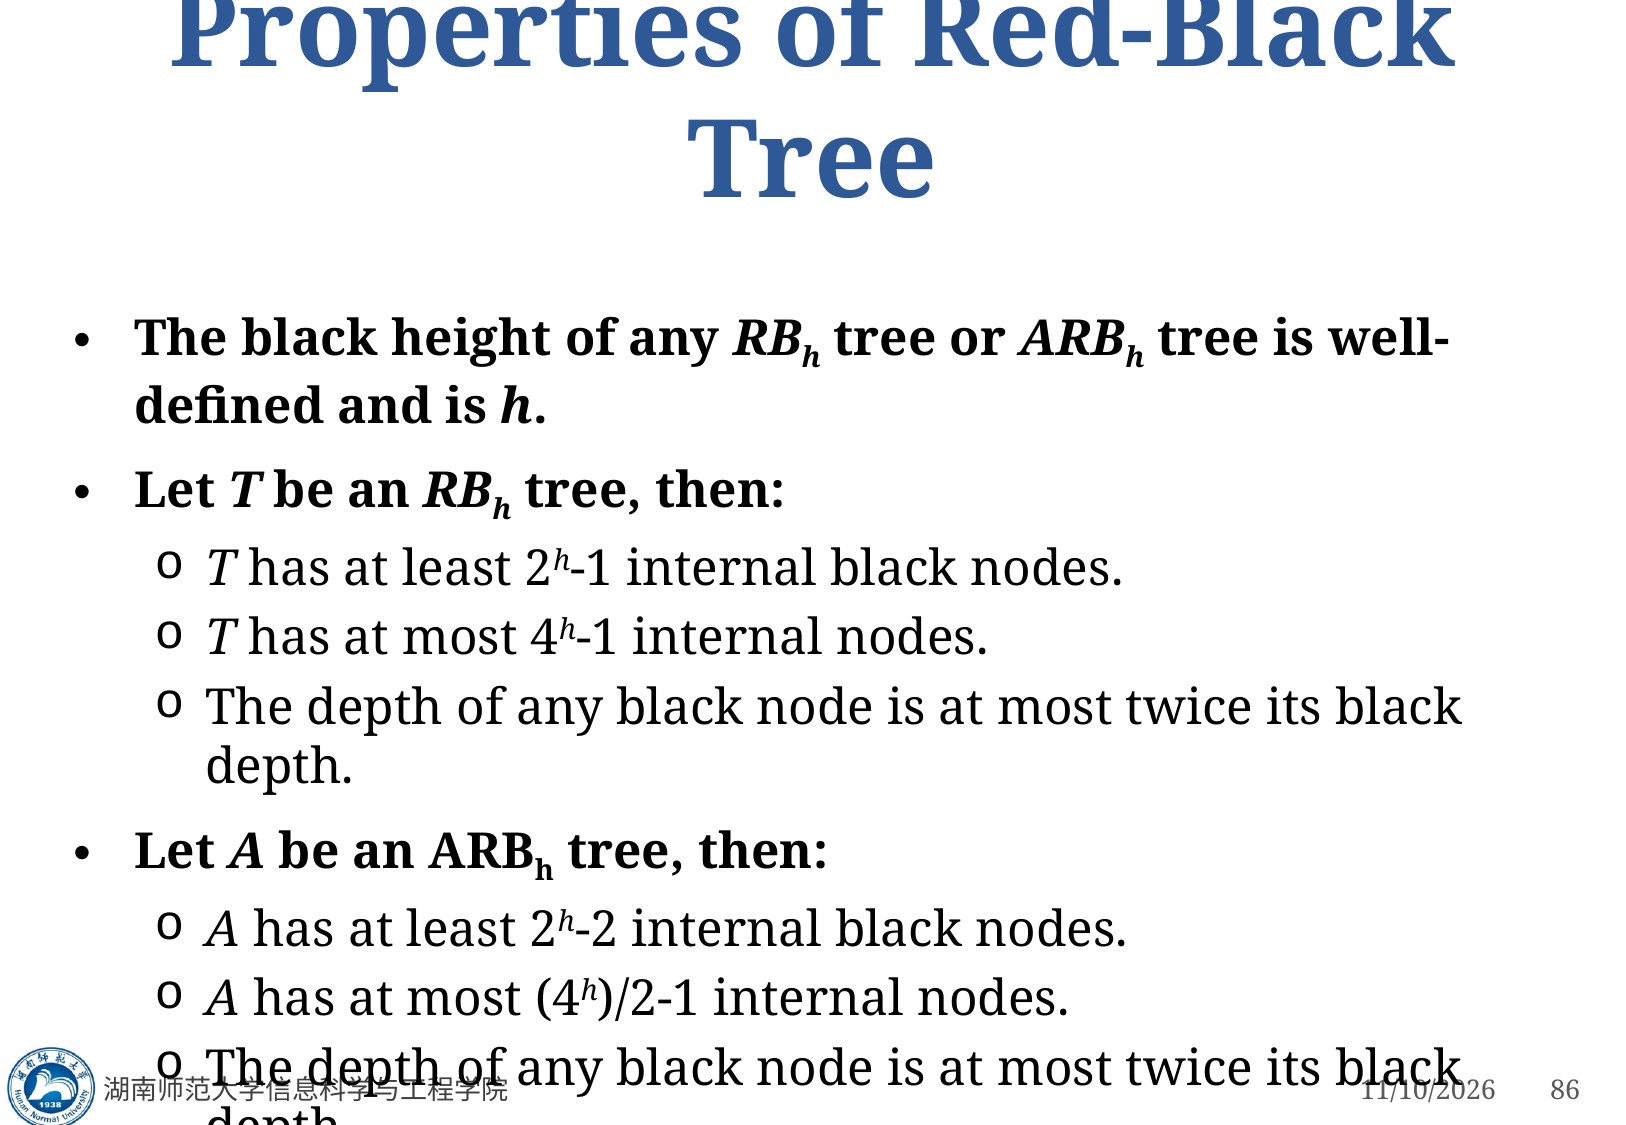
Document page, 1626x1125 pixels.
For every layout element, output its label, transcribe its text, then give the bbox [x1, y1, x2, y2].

picture [6, 1046, 58, 1125]
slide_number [1132, 1061, 1504, 1121]
list The black height of any RBh tree or ARBh tree is well-defined and is h. Let T be an RBh tree, then: T has at least 2h-1 internal black nodes. T has at most 4h-1 internal nodes. The depth of any black node is at most twice its black depth. Let A be an ARBh tree, then: A has at least 2h-2 internal black nodes. A has at most (4h)/2-1 internal nodes. The depth of any black node is at most twice its black depth. [58, 298, 1571, 1125]
title Properties of Red-Black Tree [81, 54, 1544, 228]
slide_number 86 [1545, 1061, 1619, 1121]
footer 湖南师范大学信息科学与工程学院 [95, 1058, 1120, 1119]
